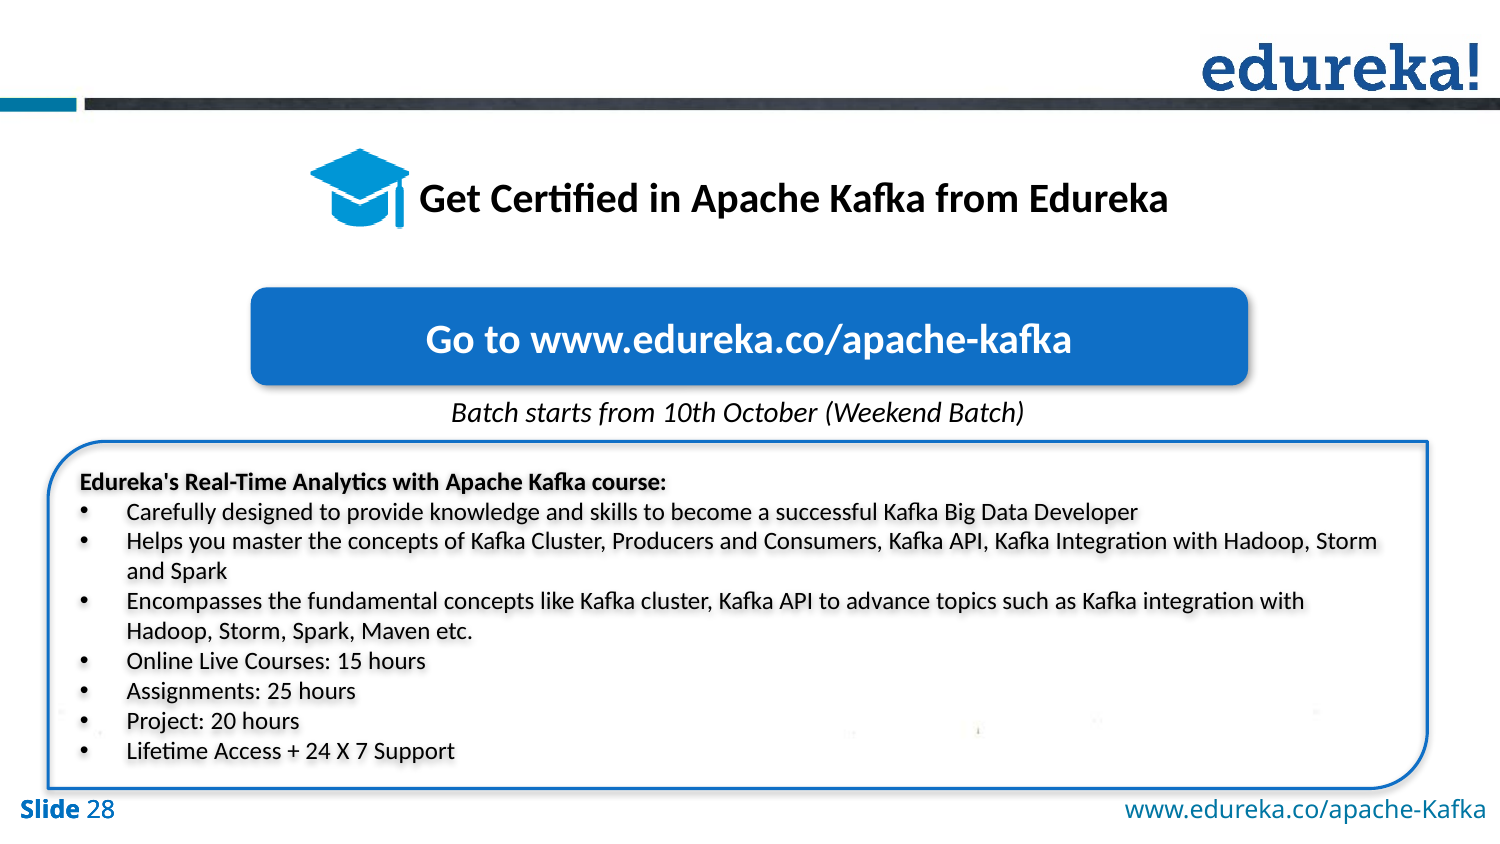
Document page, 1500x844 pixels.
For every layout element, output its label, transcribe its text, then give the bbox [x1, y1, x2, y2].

text_box Go to www.edureka.co/apache-kafka [249, 286, 1249, 387]
picture [0, 0, 1500, 844]
text_box Get Certified in Apache Kafka from Edureka [415, 163, 1477, 229]
text_box Batch starts from 10th October (Weekend Batch) [391, 385, 1085, 436]
text_box Edureka's Real-Time Analytics with Apache Kafka course: Carefully designed to provide knowledge and skills to become a successful Kafka Big Data Developer Helps you master the concepts of Kafka Cluster, Producers and Consumers, Kafka API, Kafka Integration with Hadoop, Storm and Spark Encompasses the fundamental concepts like Kafka cluster, Kafka API to advance topics such as Kafka integration with Hadoop, Storm, Spark, Maven etc. Online Live Courses: 15 hours Assignments: 25 hours Project: 20 hours Lifetime Access + 24 X 7 Support [47, 440, 1429, 790]
